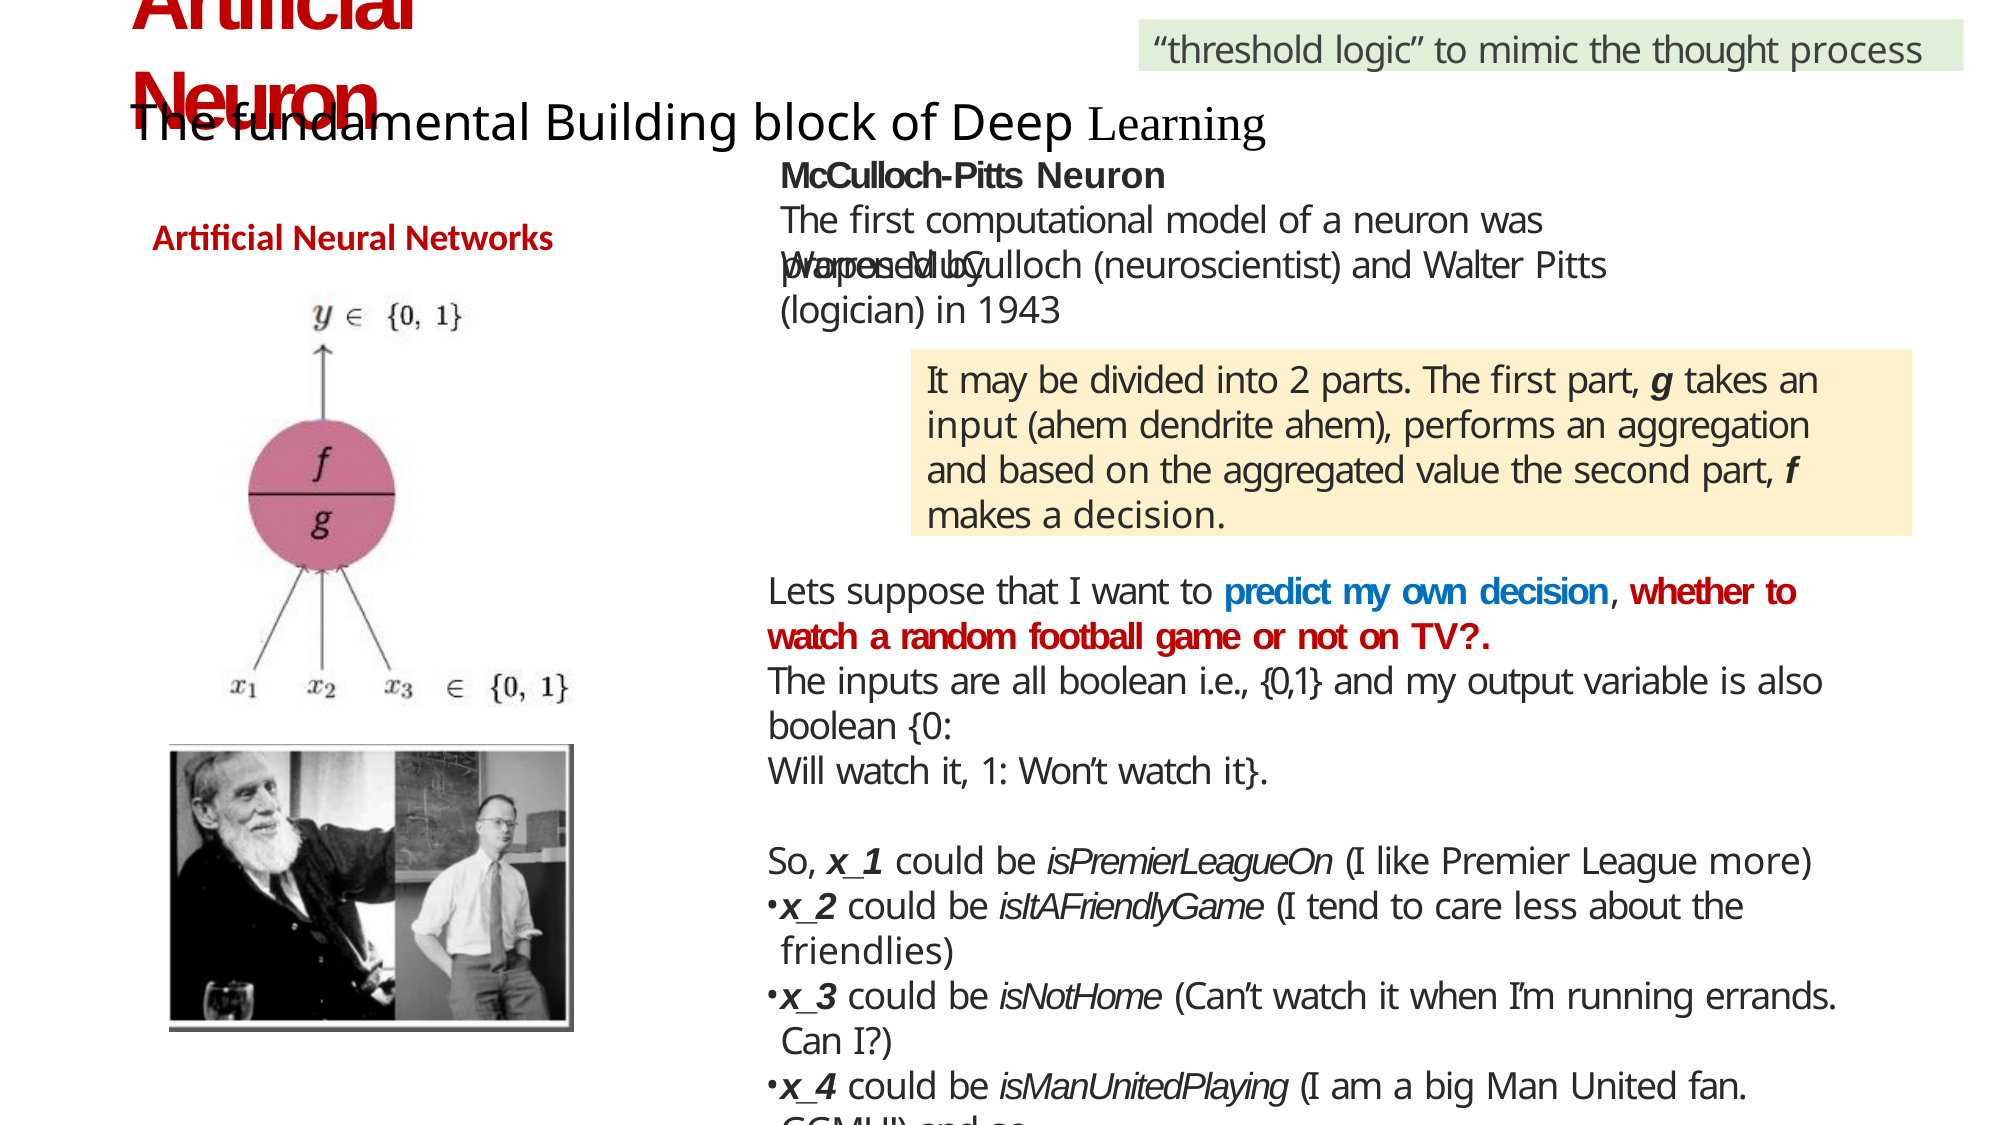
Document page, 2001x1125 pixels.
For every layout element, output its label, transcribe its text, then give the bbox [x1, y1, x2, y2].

text_box Lets suppose that I want to predict my own decision, whether to watch a random football game or not on TV?. The inputs are all boolean i.e., {0,1} and my output variable is also boolean {0: Will watch it, 1: Won’t watch it}. So, x_1 could be isPremierLeagueOn (I like Premier League more) x_2 could be isItAFriendlyGame (I tend to care less about the friendlies) x_3 could be isNotHome (Can’t watch it when I’m running errands. Can I?) x_4 could be isManUnitedPlaying (I am a big Man United fan. GGMU!) and so on. [765, 564, 1938, 1125]
text_box “threshold logic” to mimic the thought process [1138, 19, 1964, 71]
picture [221, 292, 573, 707]
picture [169, 744, 574, 1033]
title Artificial Neuron [128, 0, 688, 88]
text_box Warren MuCulloch (neuroscientist) and Walter Pitts (logician) in 1943 [778, 238, 1731, 331]
text_box It may be divided into 2 parts. The first part, g takes an input (ahem dendrite ahem), performs an aggregation and based on the aggregated value the second part, f makes a decision. [910, 349, 1913, 536]
text_box The fundamental Building block of Deep Learning McCulloch-Pitts Neuron The first computational model of a neuron was proposed by [128, 88, 1677, 286]
